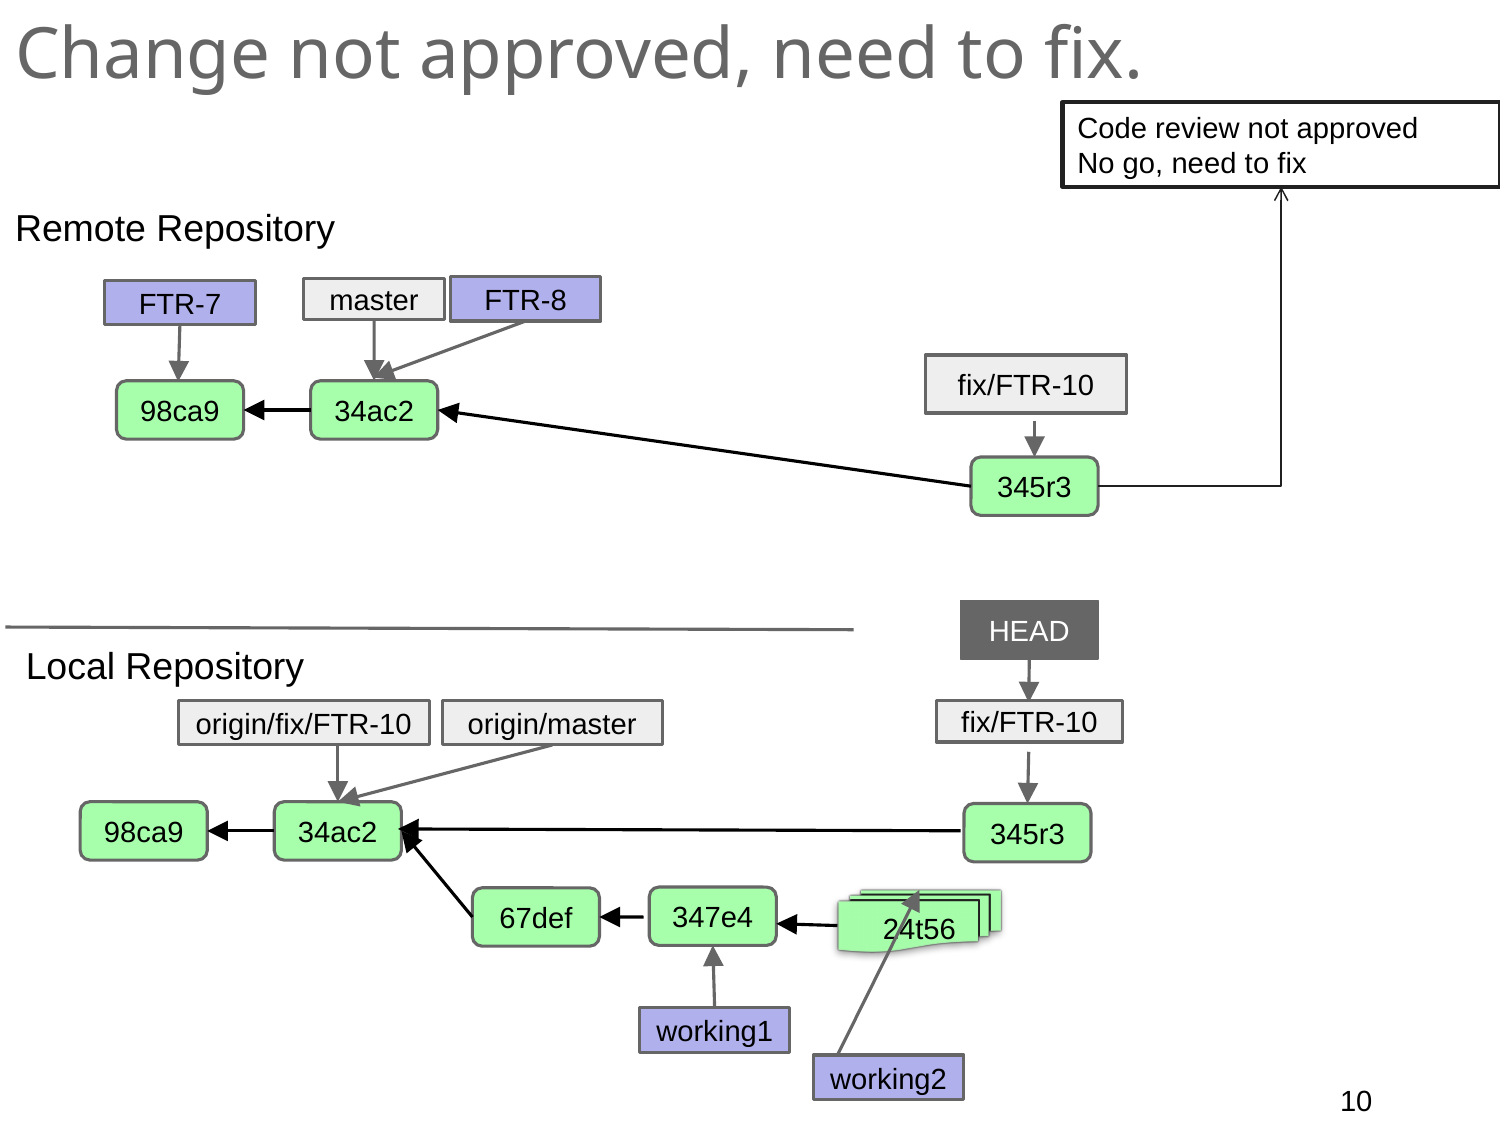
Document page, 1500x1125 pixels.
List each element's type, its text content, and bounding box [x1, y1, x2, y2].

text_box HEAD [960, 600, 1099, 659]
text_box 34ac2 [274, 801, 402, 861]
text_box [339, 744, 553, 802]
title Change not approved, need to fix. [0, 0, 1500, 90]
text_box fix/FTR-10 [925, 354, 1092, 414]
text_box Code review not approved No go, need to fix [1060, 100, 1500, 189]
text_box 67def [472, 887, 600, 947]
slide_number 10 [1325, 1074, 1463, 1113]
text_box working1 [639, 1007, 790, 1053]
text_box origin/fix/FTR-10 [178, 700, 430, 745]
text_box master [303, 278, 445, 320]
text_box working2 [813, 1055, 964, 1100]
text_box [177, 324, 181, 382]
text_box 347e4 [649, 887, 777, 946]
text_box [1097, 187, 1282, 487]
text_box 345r3 [963, 803, 1092, 862]
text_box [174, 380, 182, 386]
text_box Local Repository [10, 638, 404, 717]
text_box origin/master [442, 700, 663, 745]
text_box 345r3 [970, 456, 1099, 516]
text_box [437, 409, 972, 487]
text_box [373, 320, 526, 378]
text_box fix/FTR-10 [936, 700, 1123, 742]
text_box FTR-7 [104, 280, 256, 325]
text_box 98ca9 [80, 801, 208, 861]
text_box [401, 839, 473, 918]
text_box FTR-8 [450, 276, 601, 321]
text_box 98ca9 [116, 380, 244, 440]
text_box 24t56 [837, 889, 919, 954]
text_box 24t56 [891, 889, 1002, 953]
text_box Remote Repository [0, 188, 375, 279]
text_box 34ac2 [310, 380, 438, 440]
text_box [4, 626, 854, 630]
